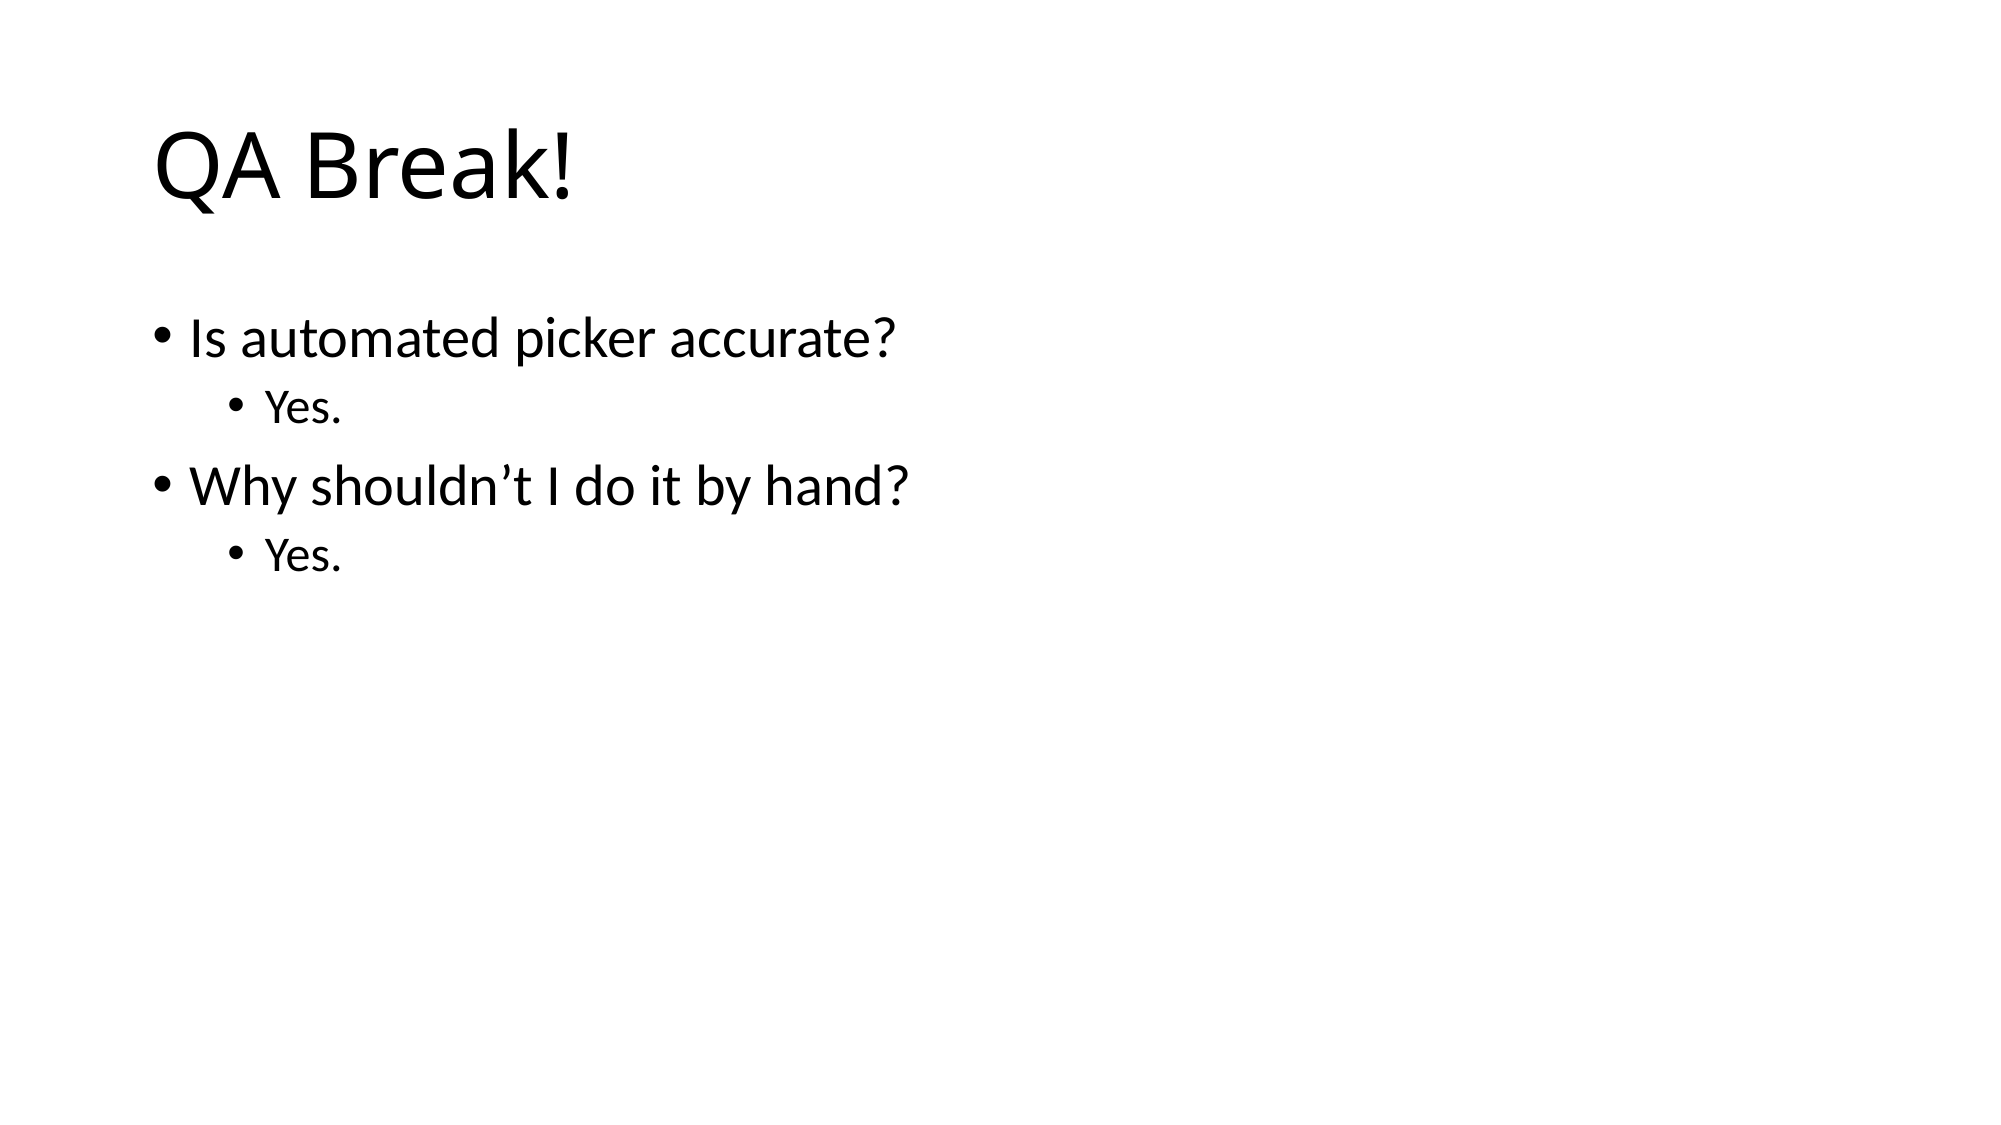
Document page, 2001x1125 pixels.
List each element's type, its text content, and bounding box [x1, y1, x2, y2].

list Is automated picker accurate? Yes. Why shouldn’t I do it by hand? Yes. [137, 299, 1863, 1014]
title QA Break! [137, 59, 1863, 278]
